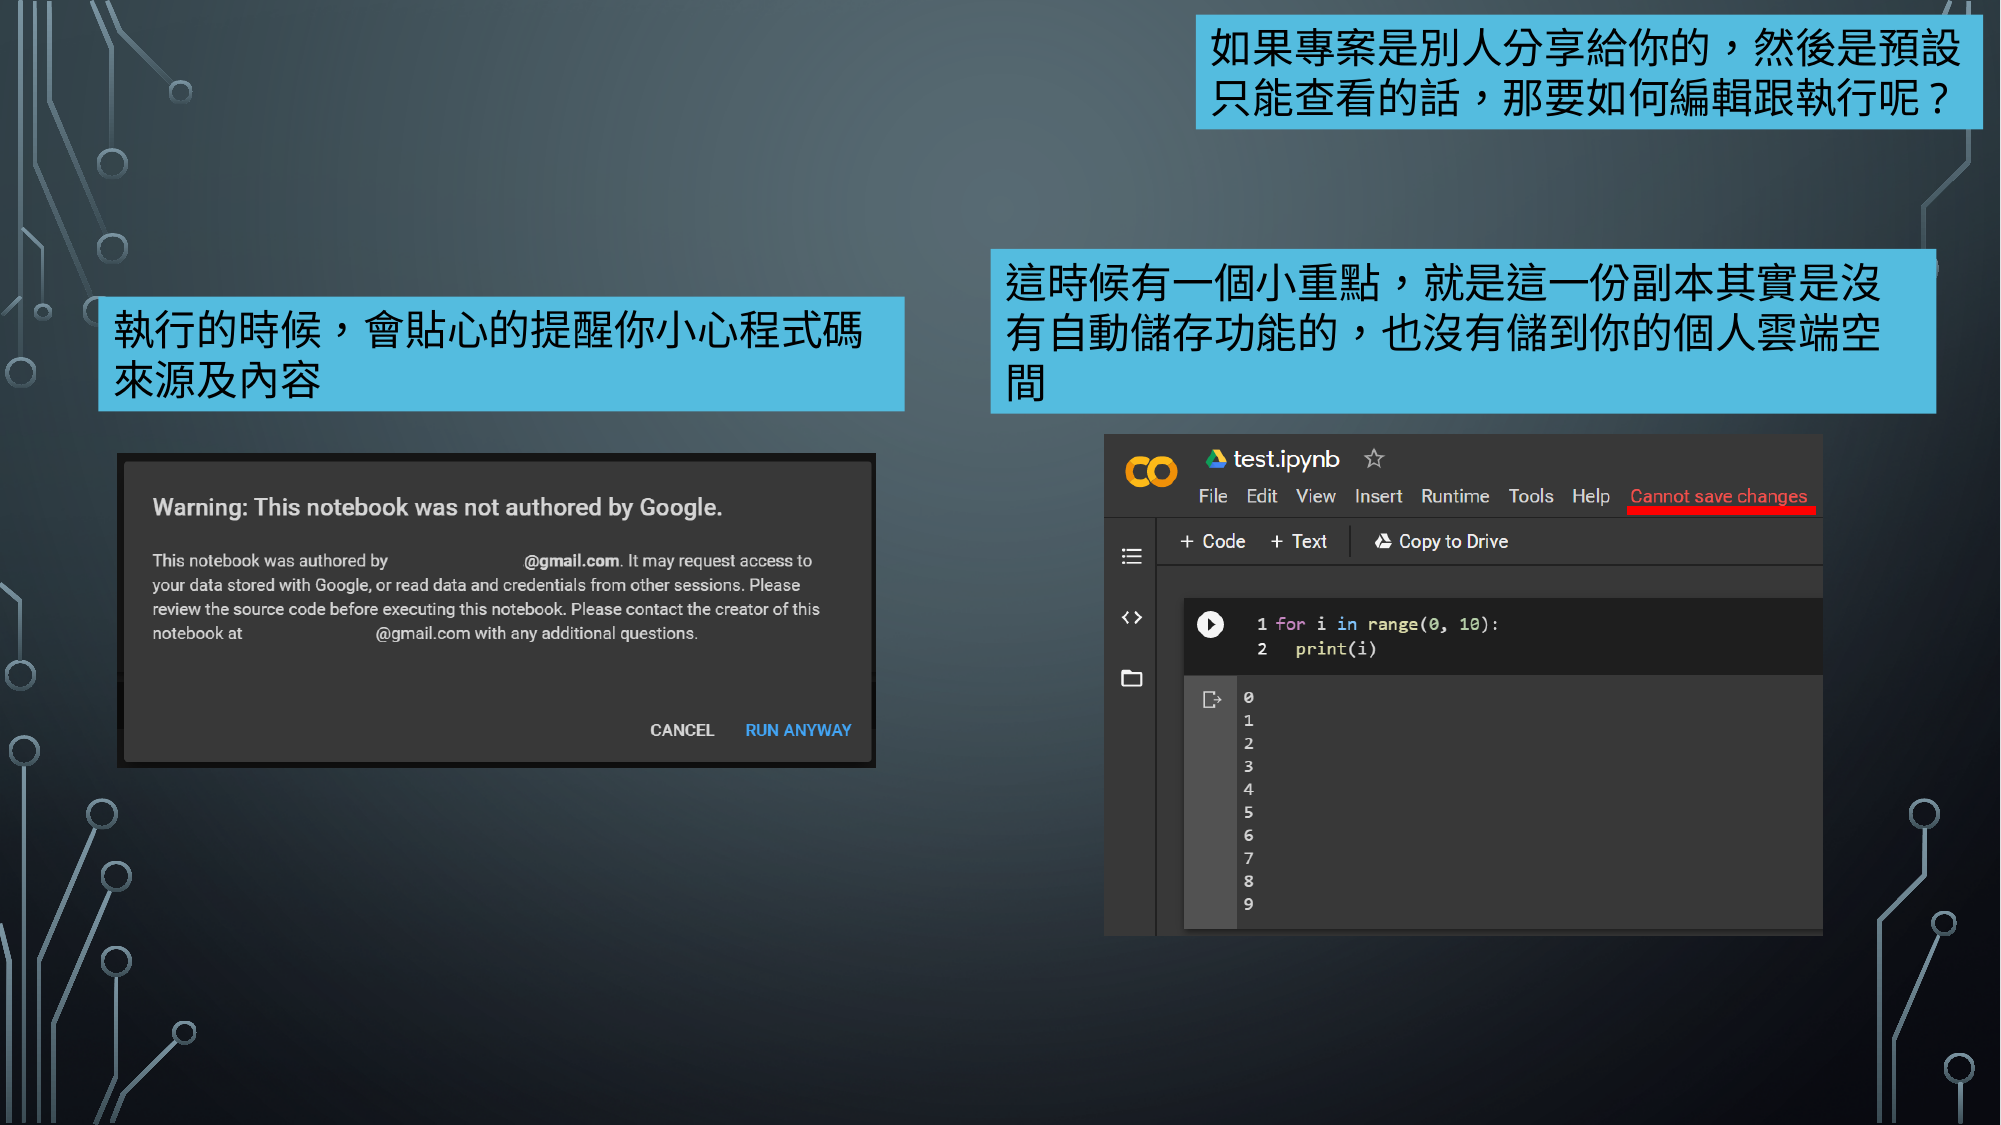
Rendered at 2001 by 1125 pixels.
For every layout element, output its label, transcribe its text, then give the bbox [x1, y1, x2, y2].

text_box 這時候有一個小重點，就是這一份副本其實是沒有自動儲存功能的，也沒有儲到你的個人雲端空間 [990, 248, 1937, 414]
picture [1104, 434, 1823, 937]
picture [117, 452, 876, 768]
text_box 如果專案是別人分享給你的，然後是預設只能查看的話，那要如何編輯跟執行呢? [1195, 14, 1984, 130]
text_box 執行的時候，會貼心的提醒你小心程式碼來源及內容 [98, 296, 905, 412]
